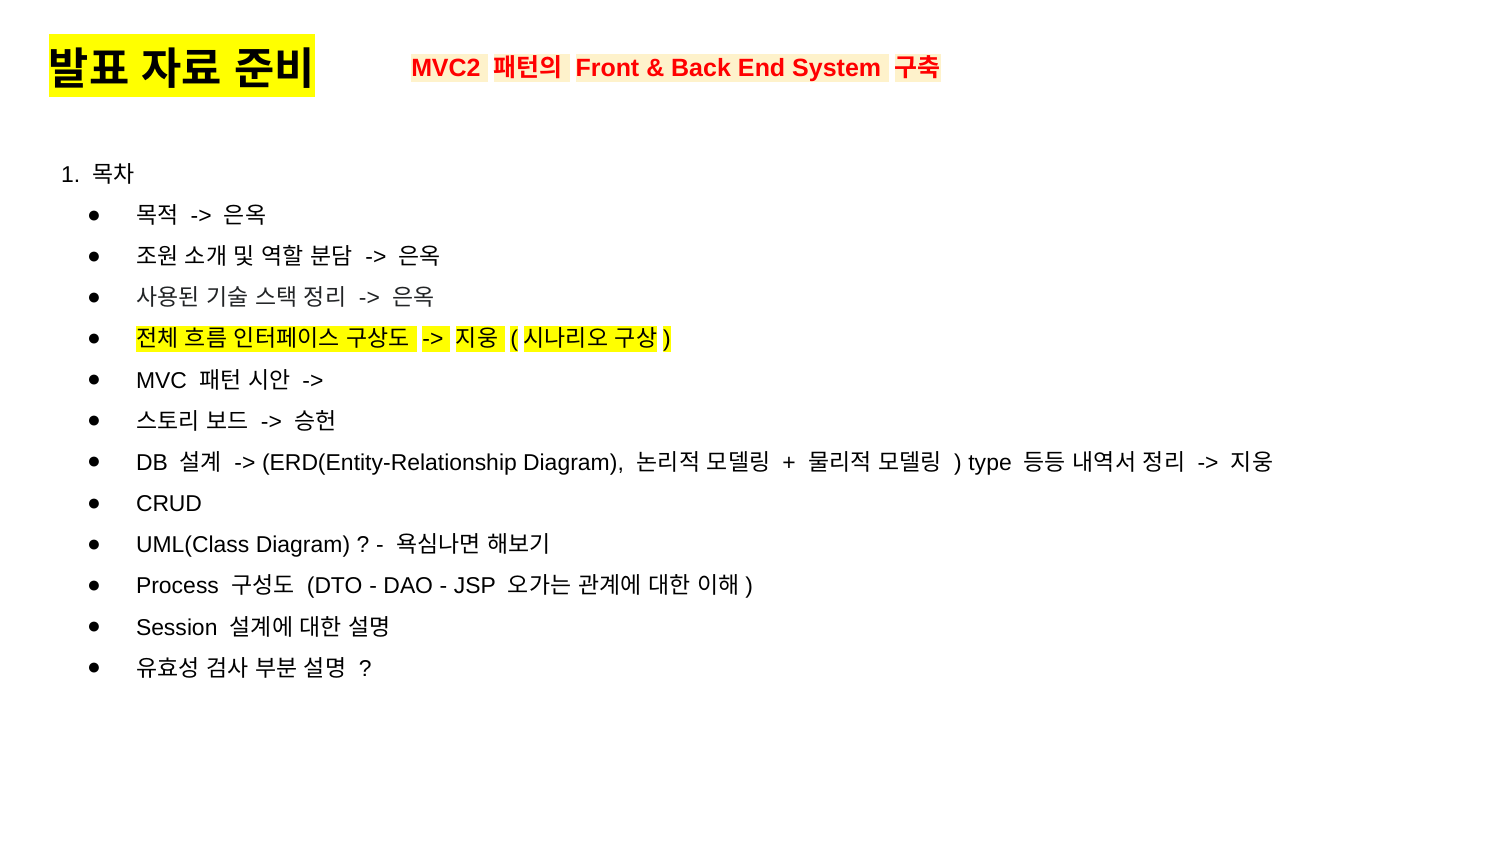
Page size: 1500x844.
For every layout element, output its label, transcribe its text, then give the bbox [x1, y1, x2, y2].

text_box MVC2 패턴의 Front & Back End System 구축 [396, 36, 1274, 97]
text_box 1. 목차 목적 -> 은옥 조원 소개 및 역할 분담 -> 은옥 사용된 기술 스택 정리 -> 은옥 전체 흐름 인터페이스 구상도 -> 지웅 (시나리오 구상) MVC 패턴 시안 -> 스토리 보드 -> 승헌 DB 설계 -> (ERD(Entity-Relationship Diagram), 논리적 모델링 + 물리적 모델링 ) type 등등 내역서 정리 -> 지웅 CRUD UML(Class Diagram) ? - 욕심나면 해보기 Process 구성도 (DTO - DAO - JSP 오가는 관계에 대한 이해) Session 설계에 대한 설명 유효성 검사 부분 설명 ? [46, 130, 1445, 737]
text_box 발표 자료 준비 [34, 25, 734, 108]
